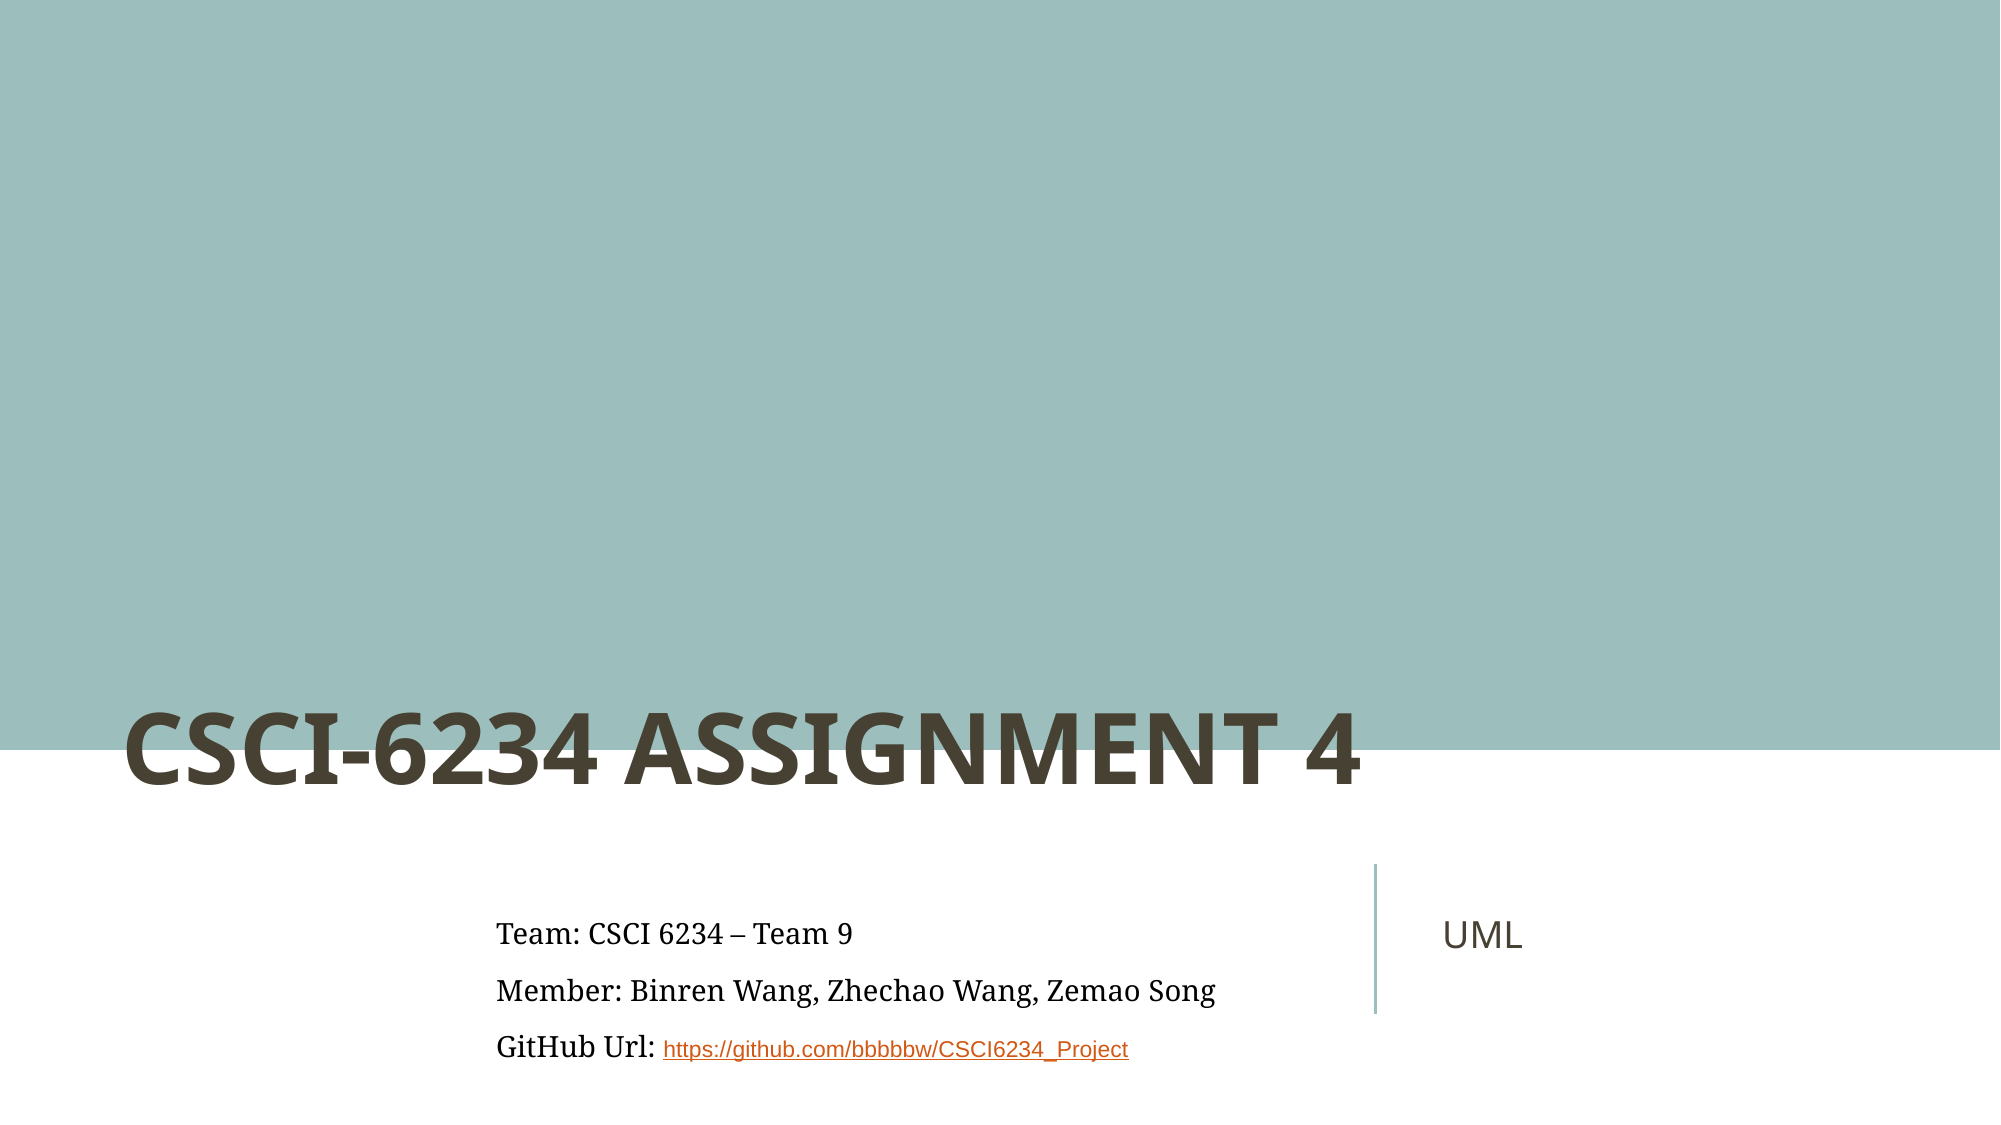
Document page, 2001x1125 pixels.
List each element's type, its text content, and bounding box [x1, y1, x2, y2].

text_box Team: CSCI 6234 – Team 9 Member: Binren Wang, Zhechao Wang, Zemao Song GitHub Url: https://github.com/bbbbbw/CSCI6234_Project [481, 908, 1481, 1071]
subtitle UML [1412, 813, 1938, 1054]
title CSCI-6234 ASSIGNMENT 4 [102, 697, 1378, 814]
